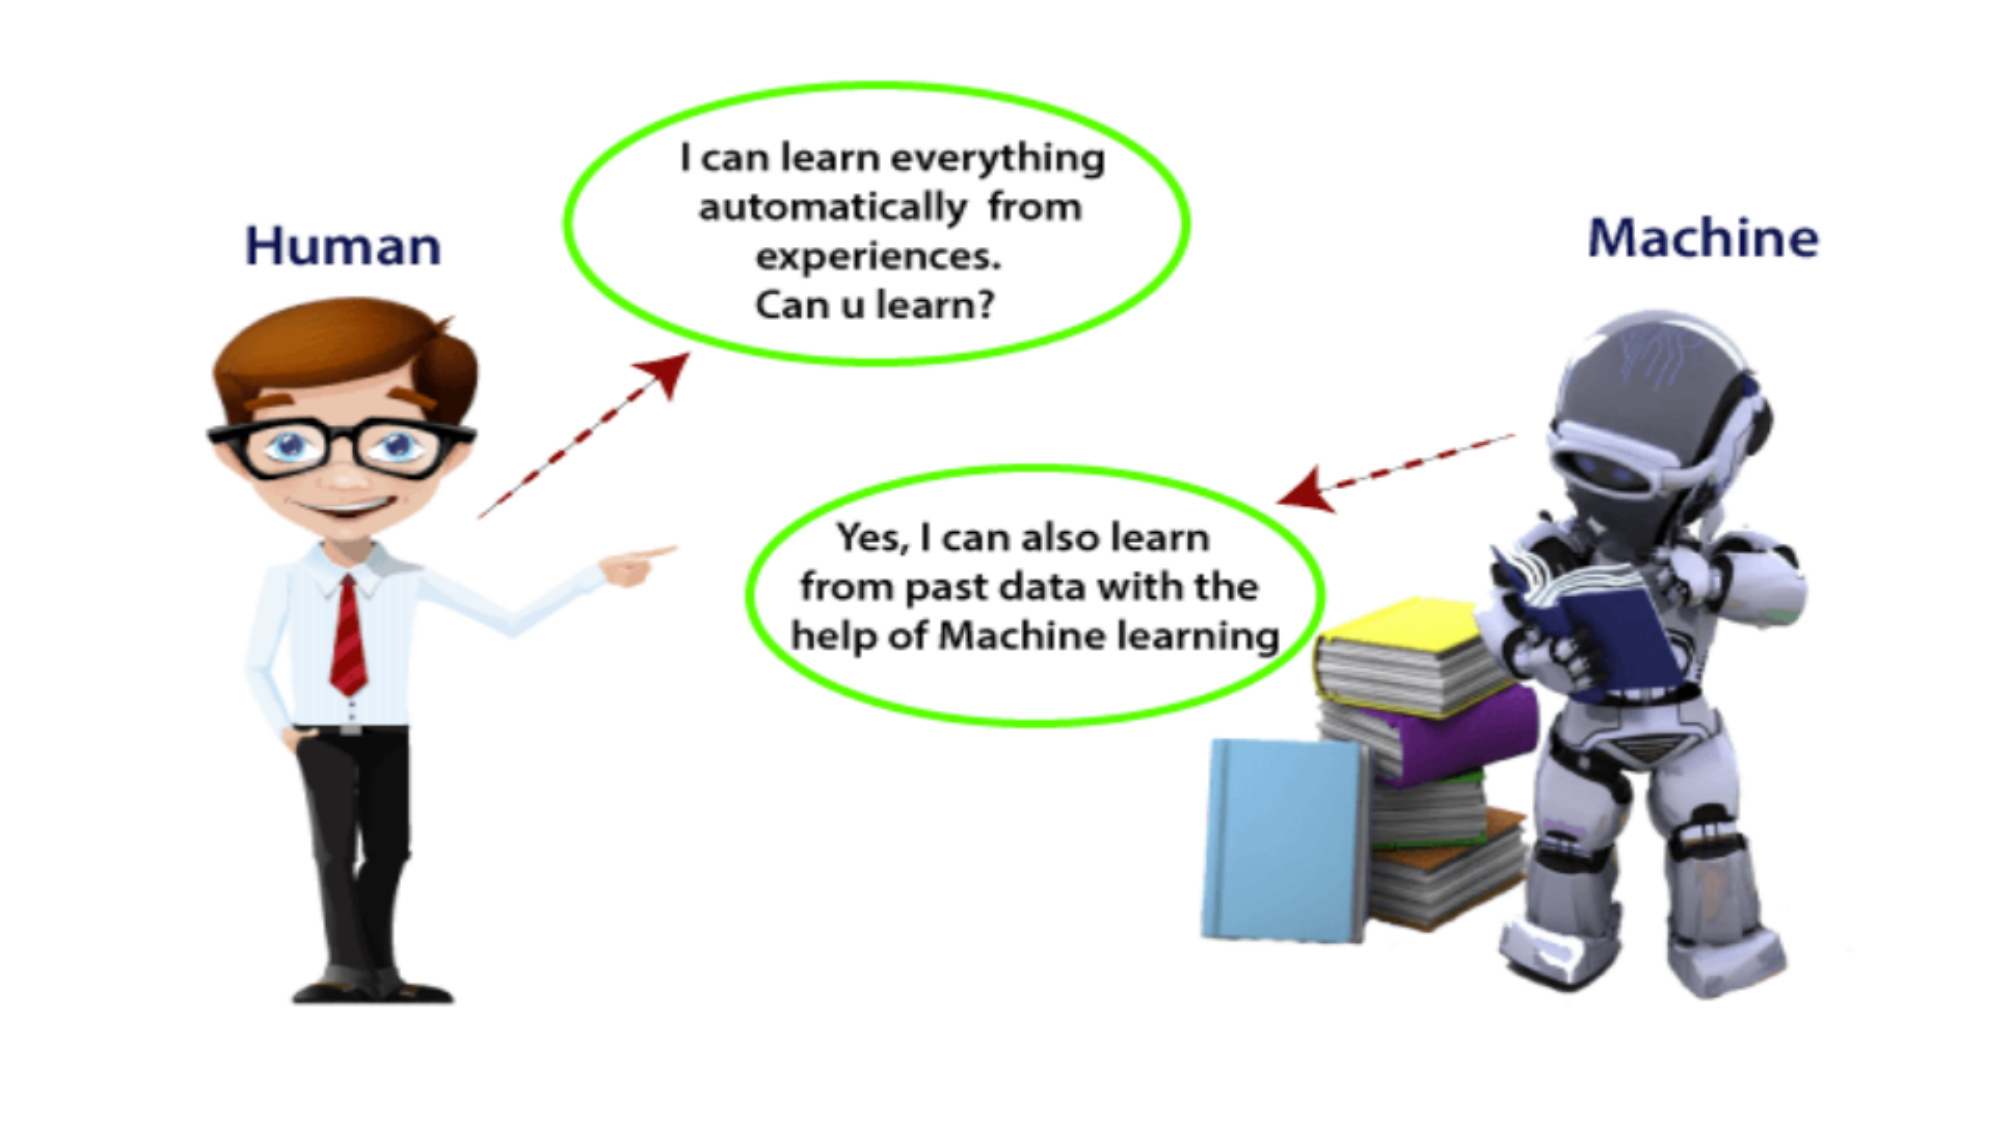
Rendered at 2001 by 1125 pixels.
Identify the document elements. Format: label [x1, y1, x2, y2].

picture [137, 59, 1903, 1032]
